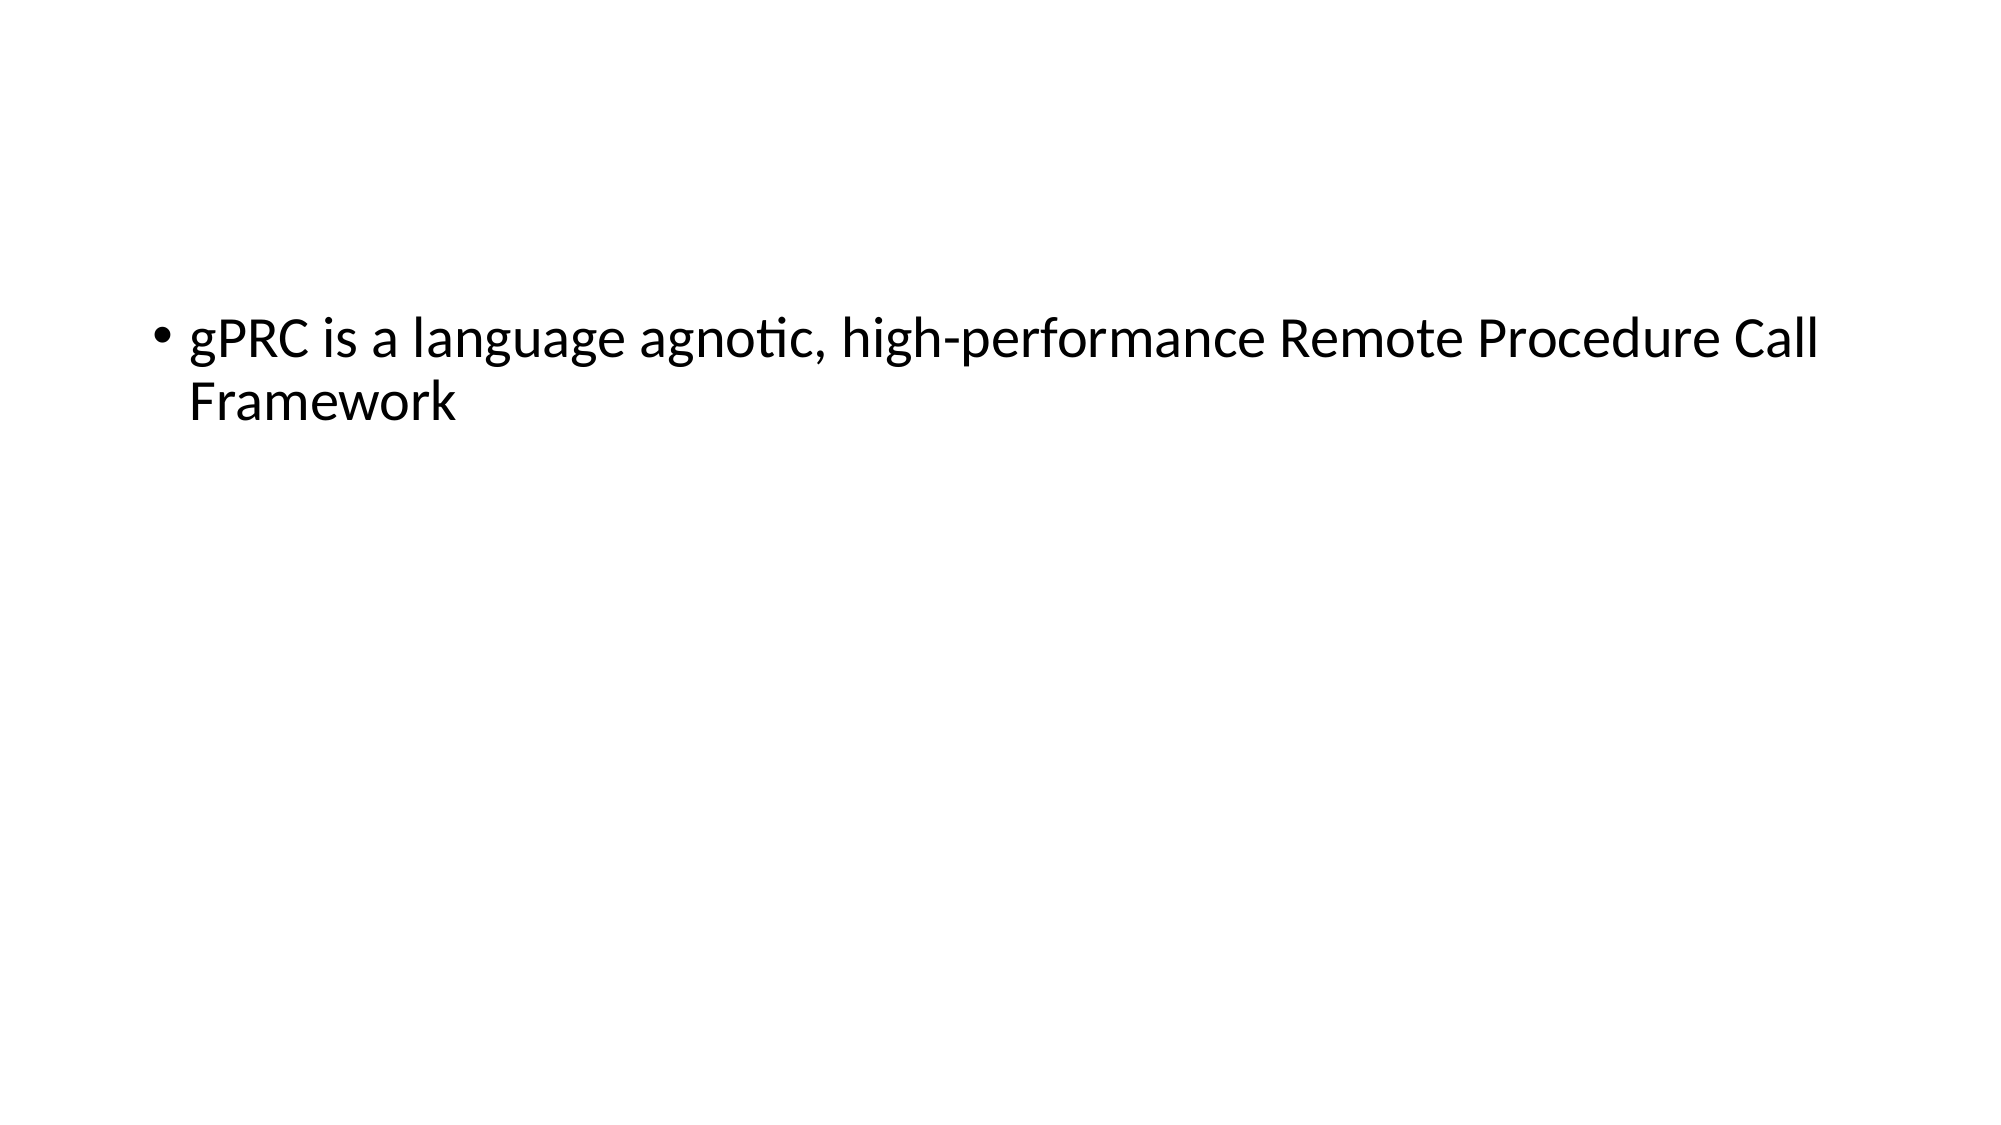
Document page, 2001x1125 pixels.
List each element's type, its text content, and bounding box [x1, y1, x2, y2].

list gPRC is a language agnotic, high-performance Remote Procedure Call Framework [137, 299, 1863, 1014]
